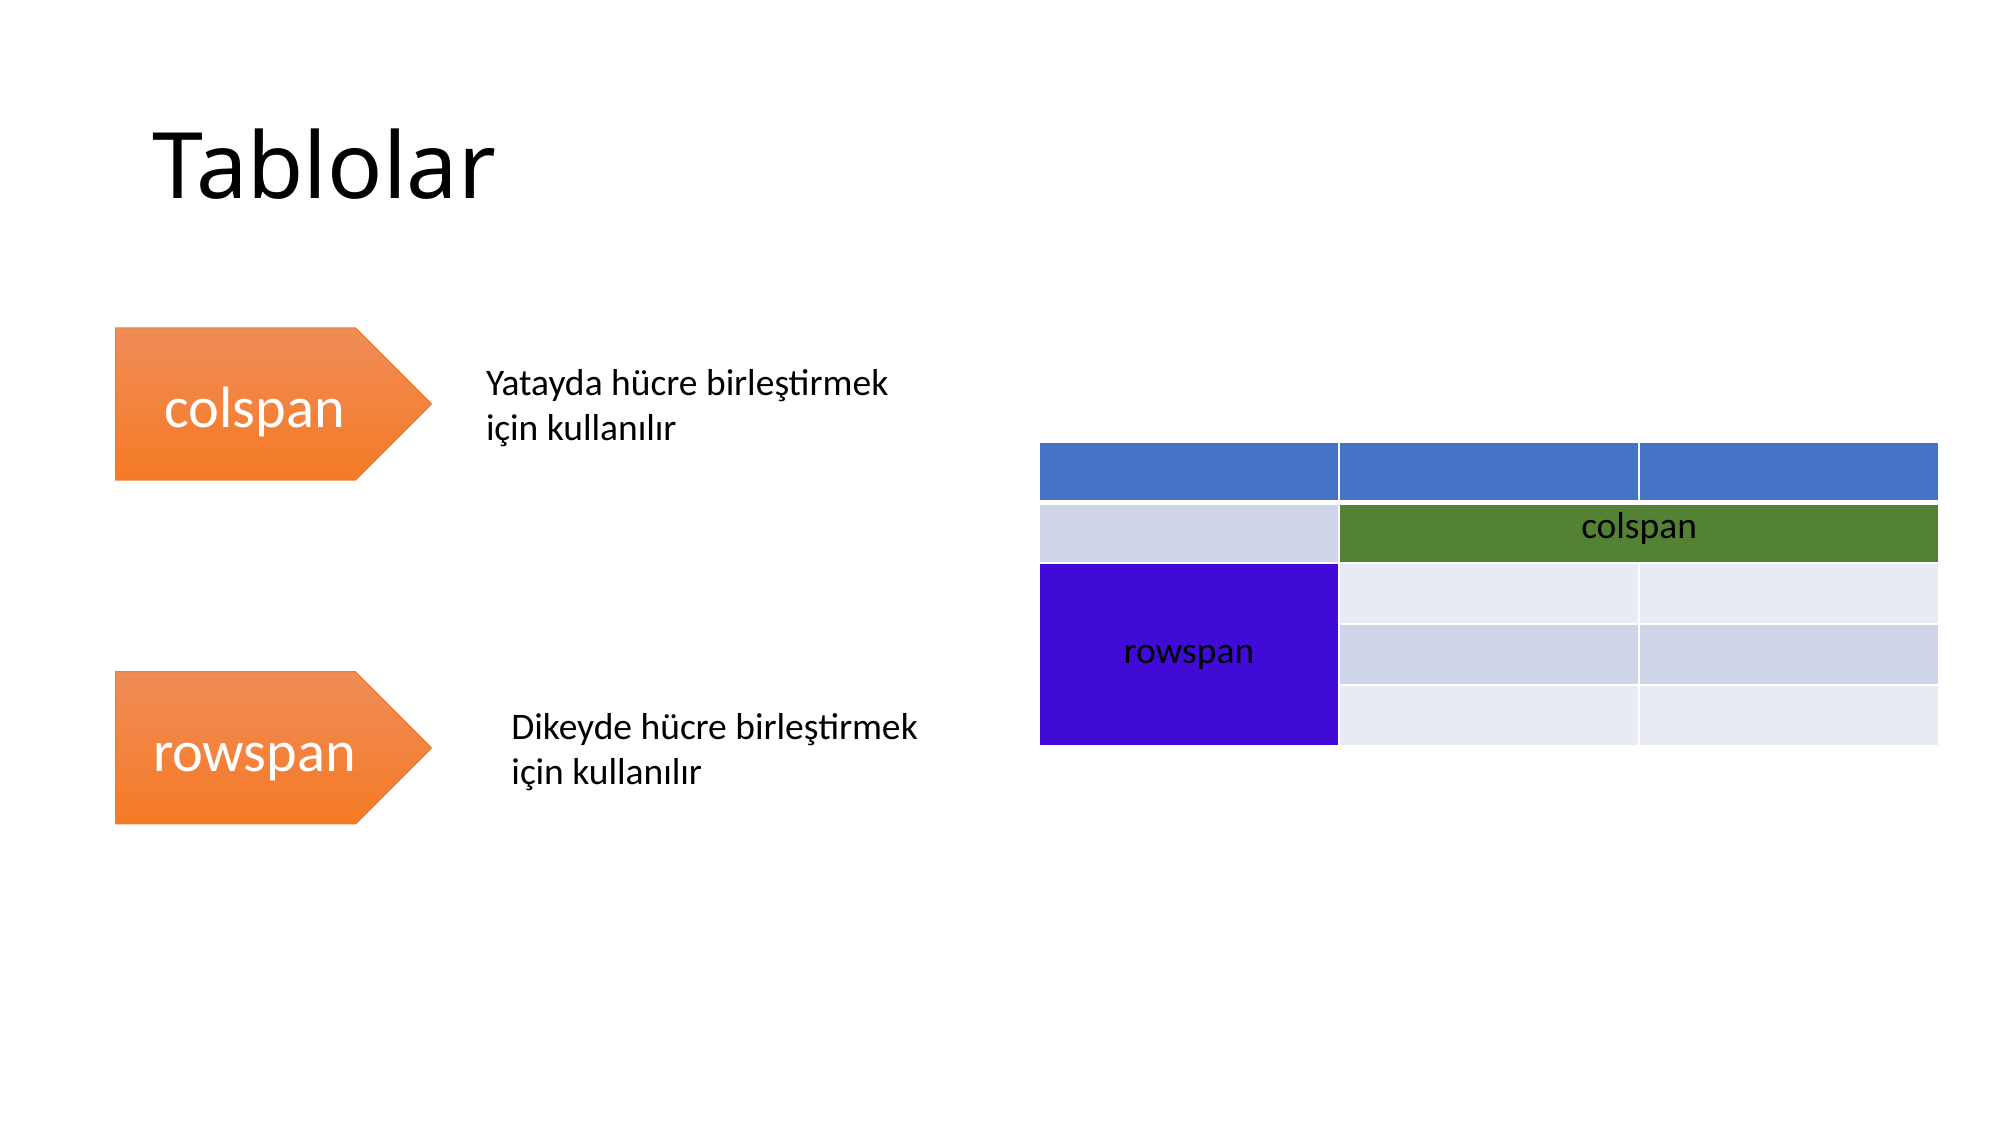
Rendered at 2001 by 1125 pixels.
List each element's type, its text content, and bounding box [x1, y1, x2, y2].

title Tablolar [137, 59, 1863, 278]
table_header [1340, 443, 1638, 500]
text_box rowspan [115, 671, 433, 825]
table_cell rowspan [1040, 564, 1338, 745]
text_box Dikeyde hücre birleştirmek için kullanılır [496, 694, 974, 800]
table_cell [1640, 686, 1938, 745]
table_cell colspan [1340, 505, 1938, 562]
table_header [1640, 443, 1938, 500]
table_header [1040, 443, 1338, 500]
table_cell [1340, 686, 1638, 745]
text_box colspan [115, 327, 433, 481]
table_cell [1640, 564, 1938, 623]
text_box Yatayda hücre birleştirmek için kullanılır [471, 350, 958, 456]
table_cell [1340, 564, 1638, 623]
table_cell [1640, 625, 1938, 684]
table_cell [1340, 625, 1638, 684]
table_cell [1040, 505, 1338, 562]
